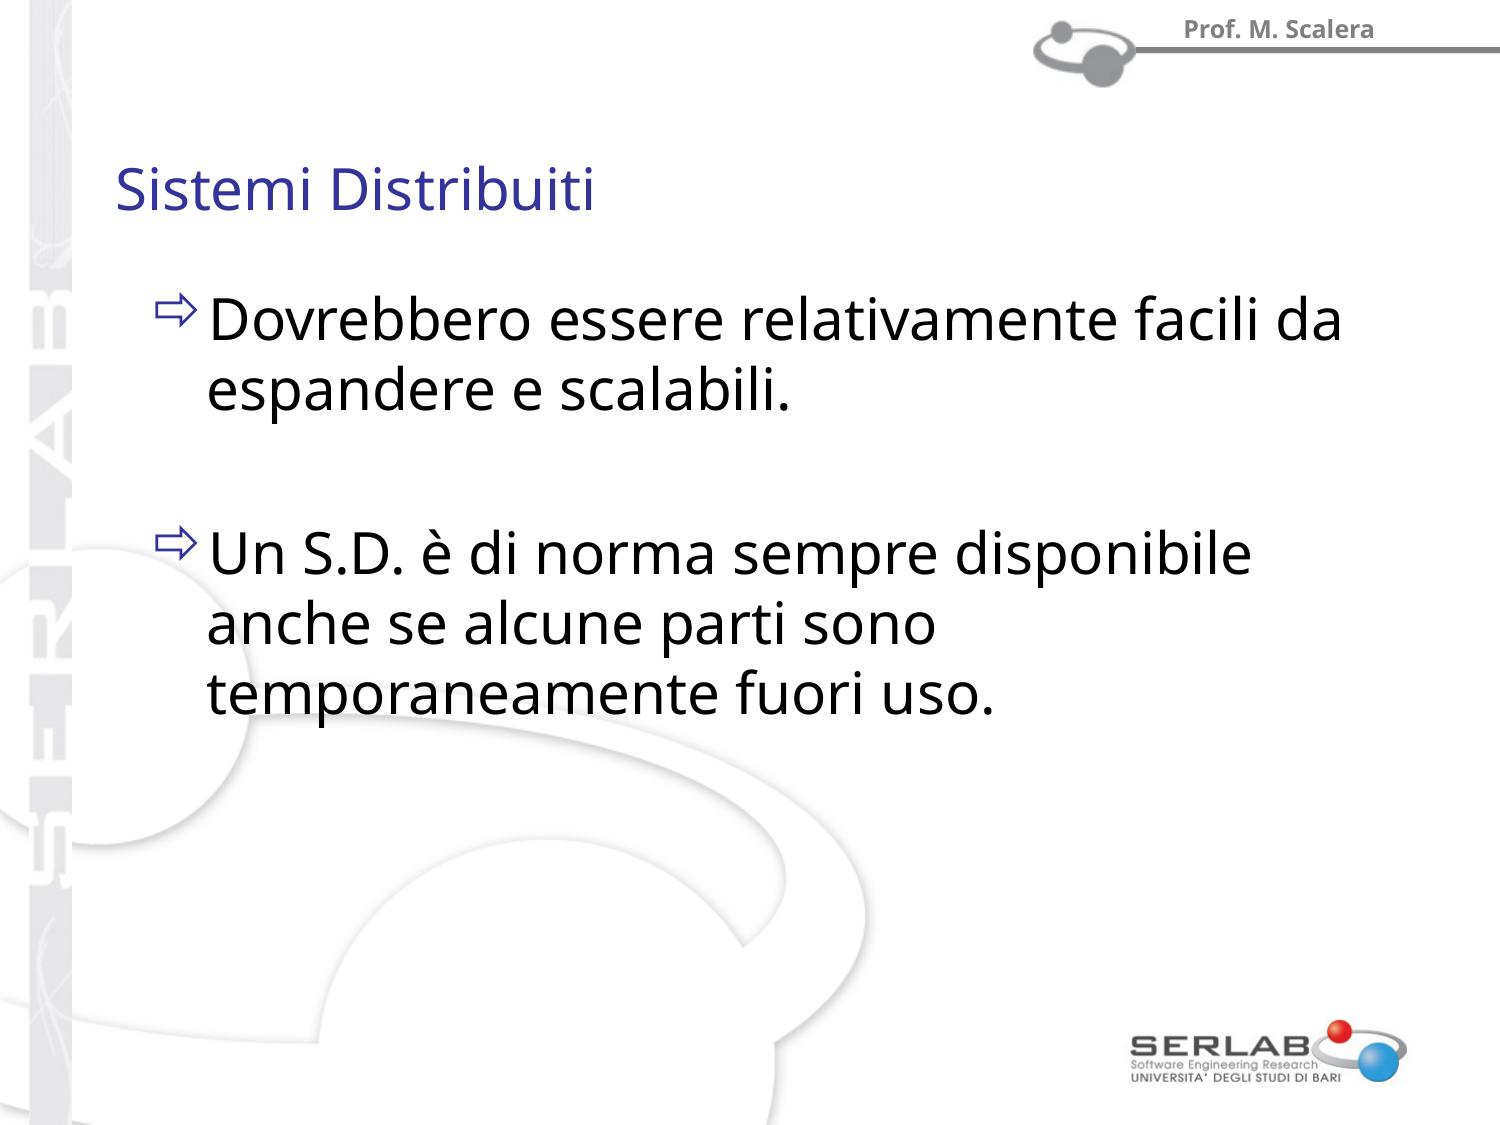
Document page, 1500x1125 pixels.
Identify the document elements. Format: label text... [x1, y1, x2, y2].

picture [1098, 994, 1424, 1106]
picture [0, 0, 892, 1125]
title Sistemi Distribuiti [100, 136, 1451, 238]
list Dovrebbero essere relativamente facili da espandere e scalabili. Un S.D. è di norma sempre disponibile anche se alcune parti sono temporaneamente fuori uso. [135, 274, 1448, 988]
picture [950, 19, 1500, 91]
